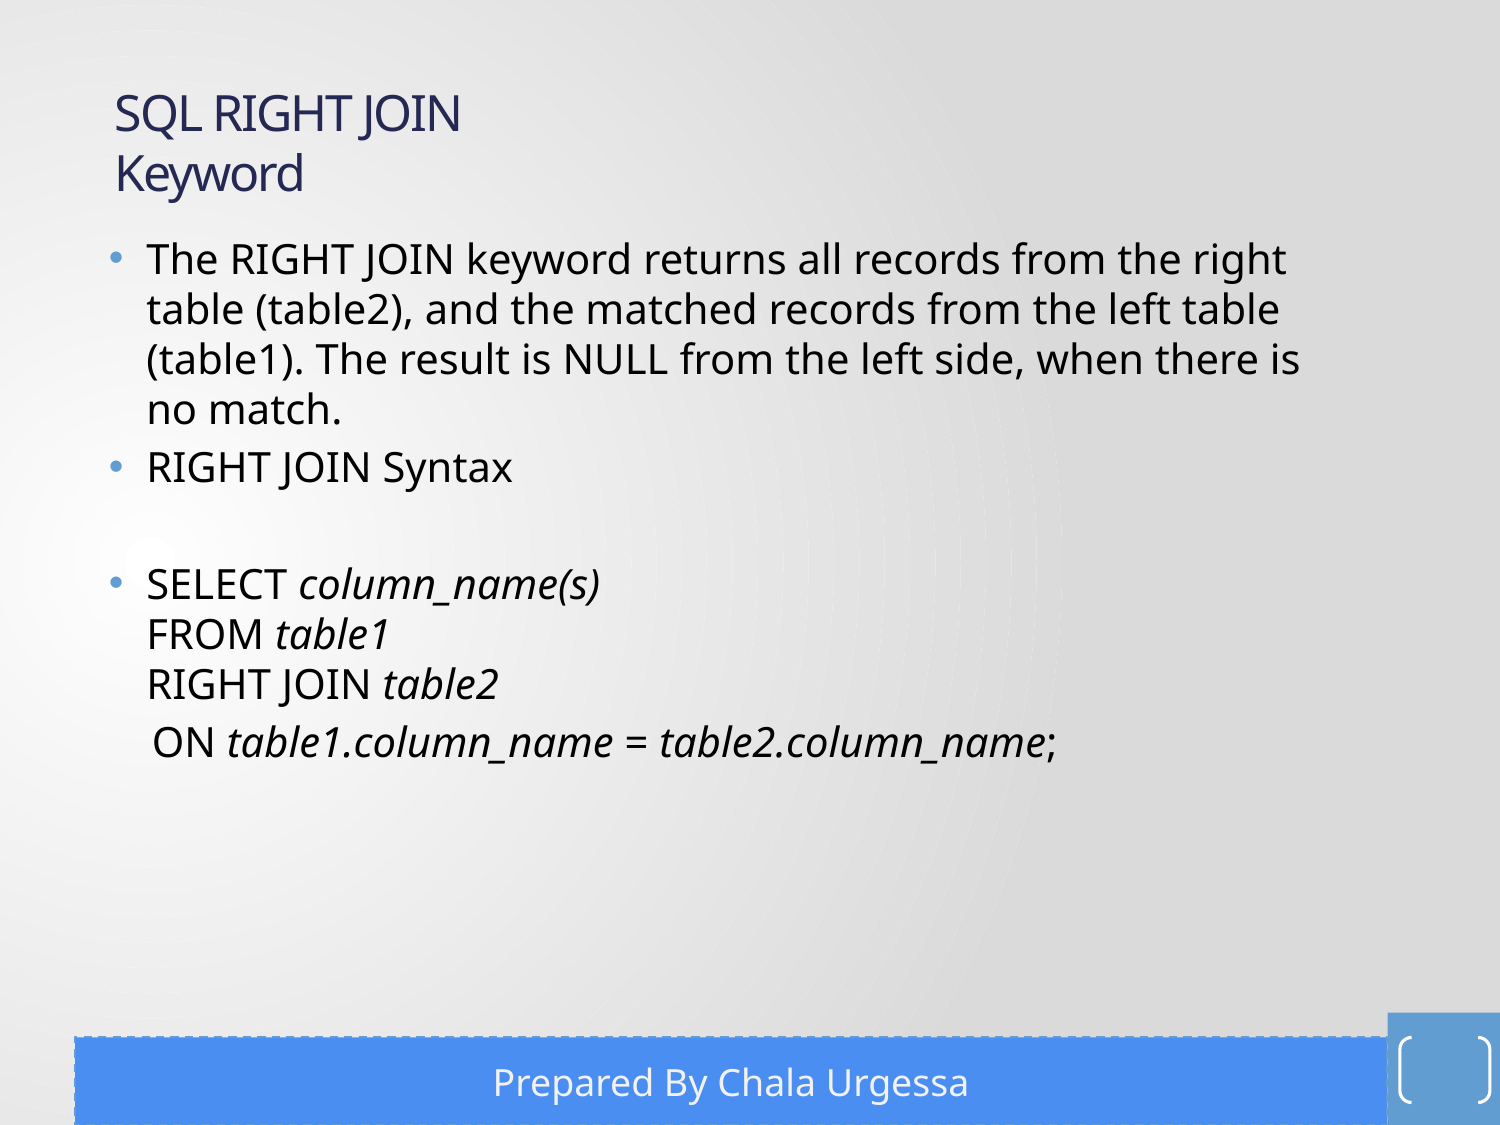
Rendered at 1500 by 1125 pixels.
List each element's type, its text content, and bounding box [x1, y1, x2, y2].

title SQL RIGHT JOIN Keyword [99, 99, 663, 224]
list The RIGHT JOIN keyword returns all records from the right table (table2), and the matched records from the left table (table1). The result is NULL from the left side, when there is no match. RIGHT JOIN Syntax SELECT column_name(s) FROM table1 RIGHT JOIN table2 ON table1.column_name = table2.column_name; [75, 224, 1325, 1013]
slide_number [1398, 1035, 1492, 1105]
